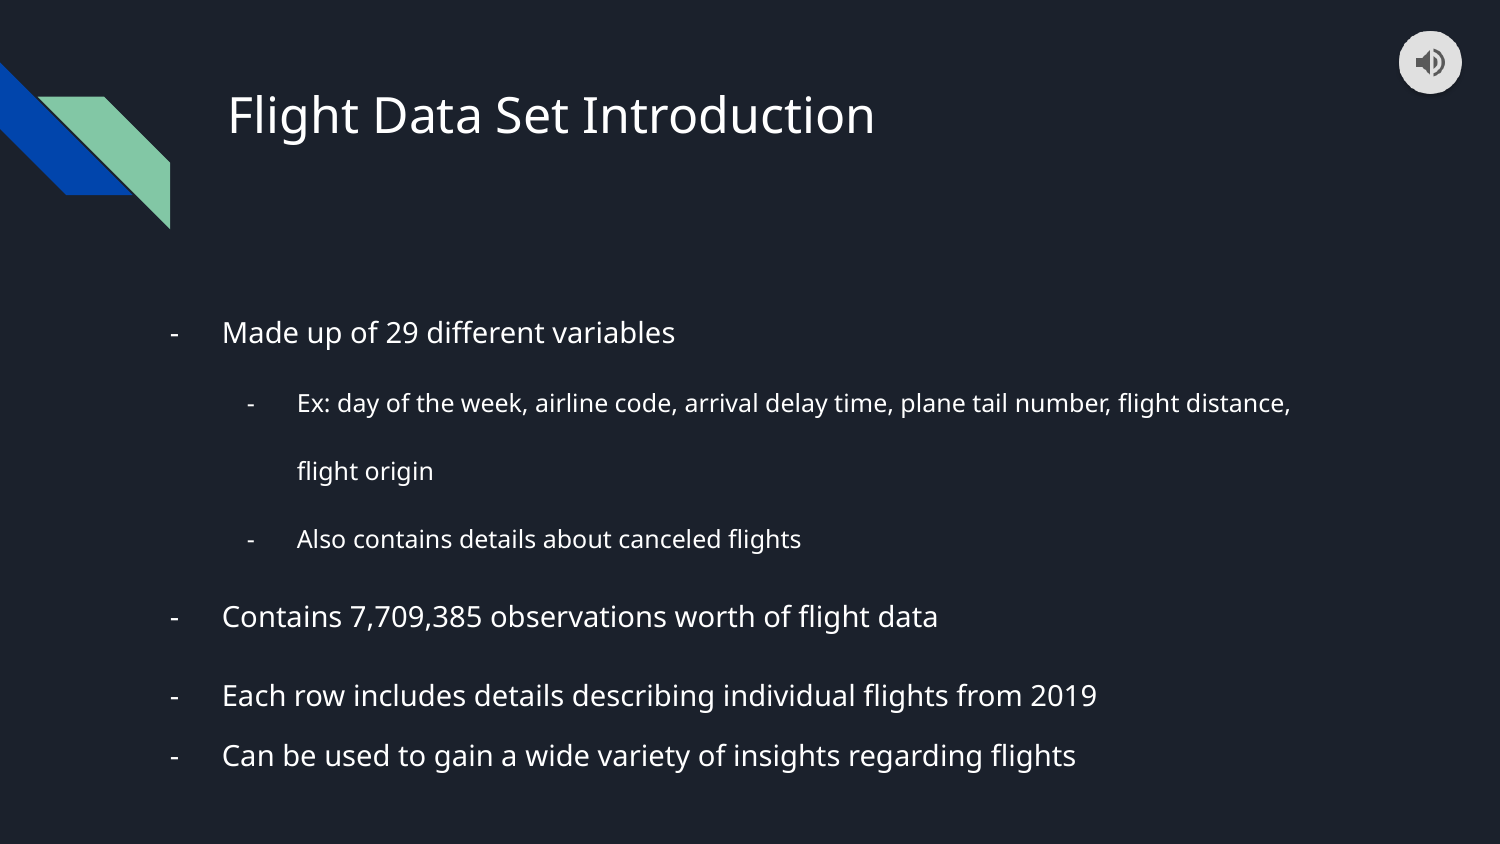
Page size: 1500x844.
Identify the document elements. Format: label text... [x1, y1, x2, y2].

picture [1392, 24, 1468, 101]
list Made up of 29 different variables Ex: day of the week, airline code, arrival delay time, plane tail number, flight distance, flight origin Also contains details about canceled flights Contains 7,709,385 observations worth of flight data Each row includes details describing individual flights from 2019 Can be used to gain a wide variety of insights regarding flights [131, 257, 1368, 820]
title Flight Data Set Introduction [212, 64, 1368, 215]
